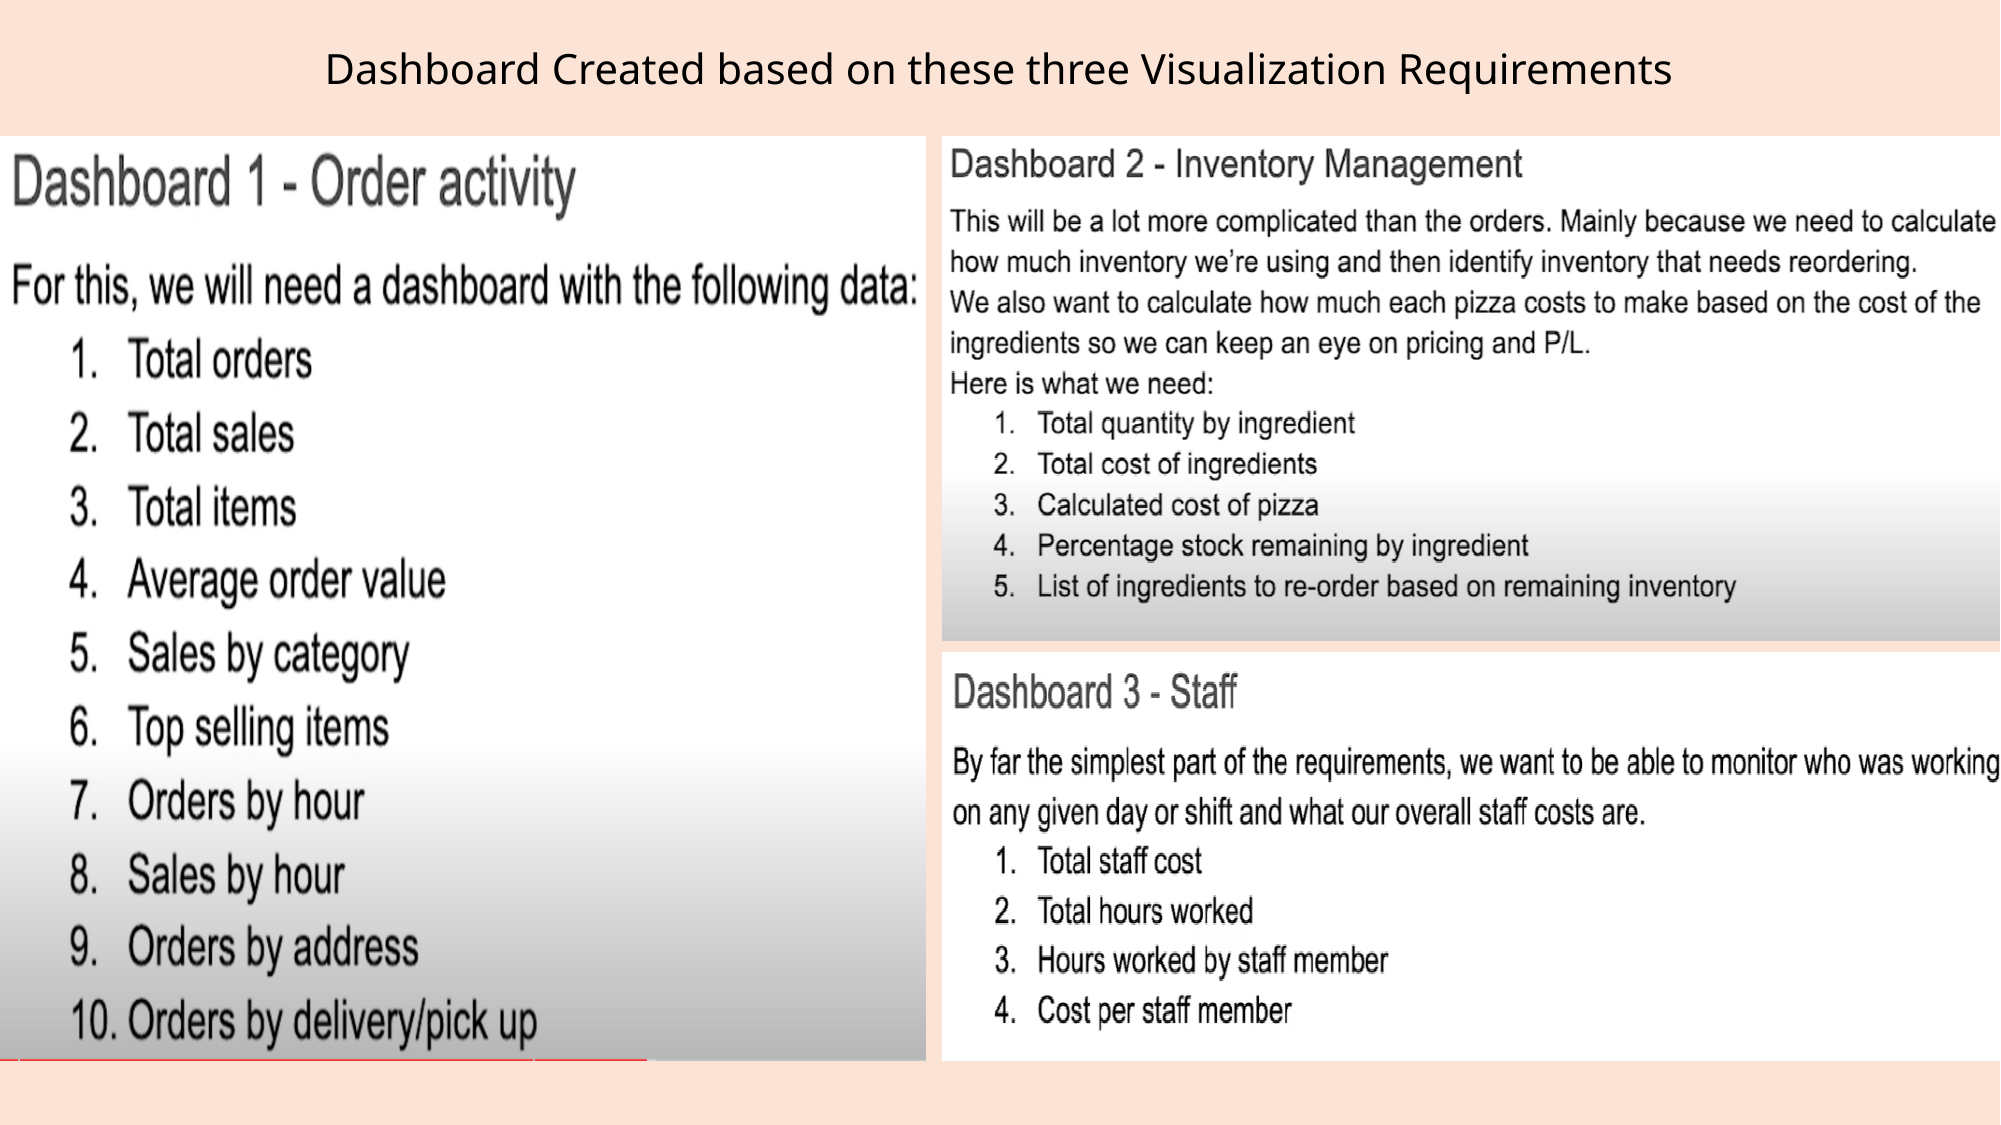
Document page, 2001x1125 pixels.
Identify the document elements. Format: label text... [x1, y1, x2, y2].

picture [941, 651, 2000, 1061]
text_box Dashboard Created based on these three Visualization Requirements [309, 35, 1717, 101]
picture [941, 136, 2000, 642]
picture [0, 136, 926, 1061]
